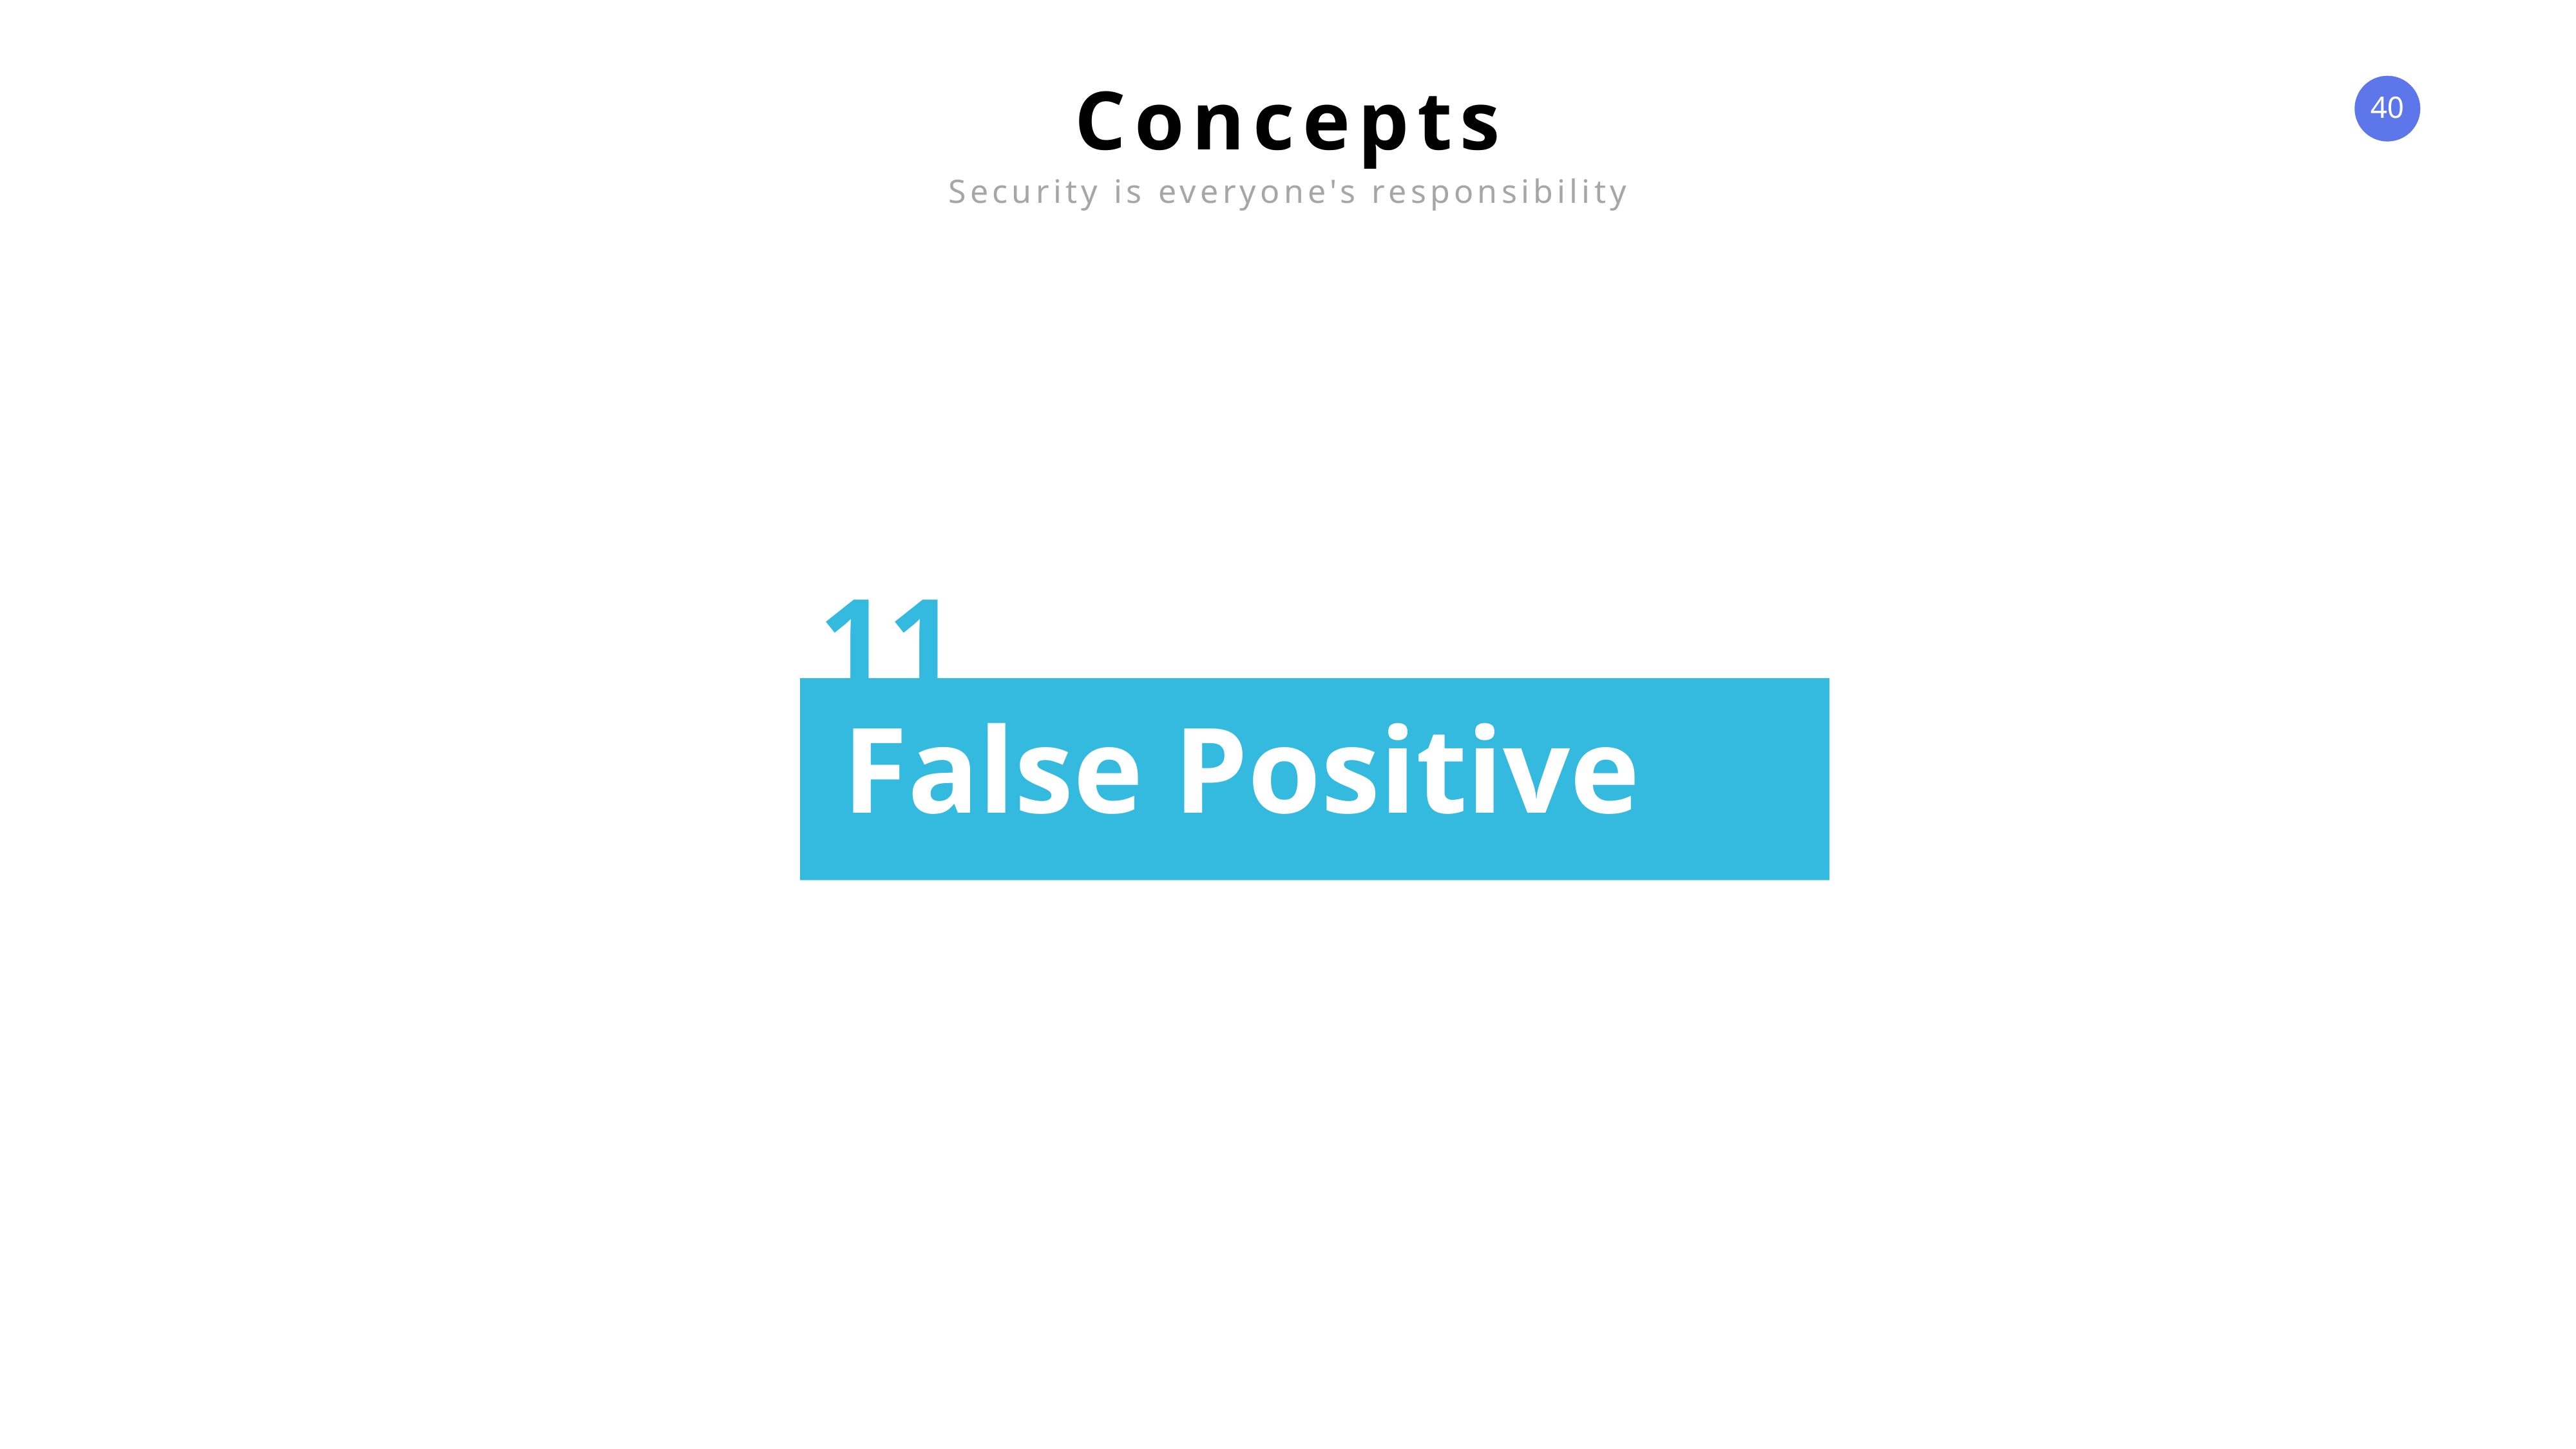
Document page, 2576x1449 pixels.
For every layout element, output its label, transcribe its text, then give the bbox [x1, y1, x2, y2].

text_box 11 [809, 560, 1015, 715]
text_box Security is everyone's responsibility [939, 166, 1637, 215]
text_box Concepts [1065, 64, 1511, 166]
text_box [799, 677, 1830, 881]
text_box False Positive [834, 690, 1937, 842]
text_box Cryptography [791, 690, 799, 842]
